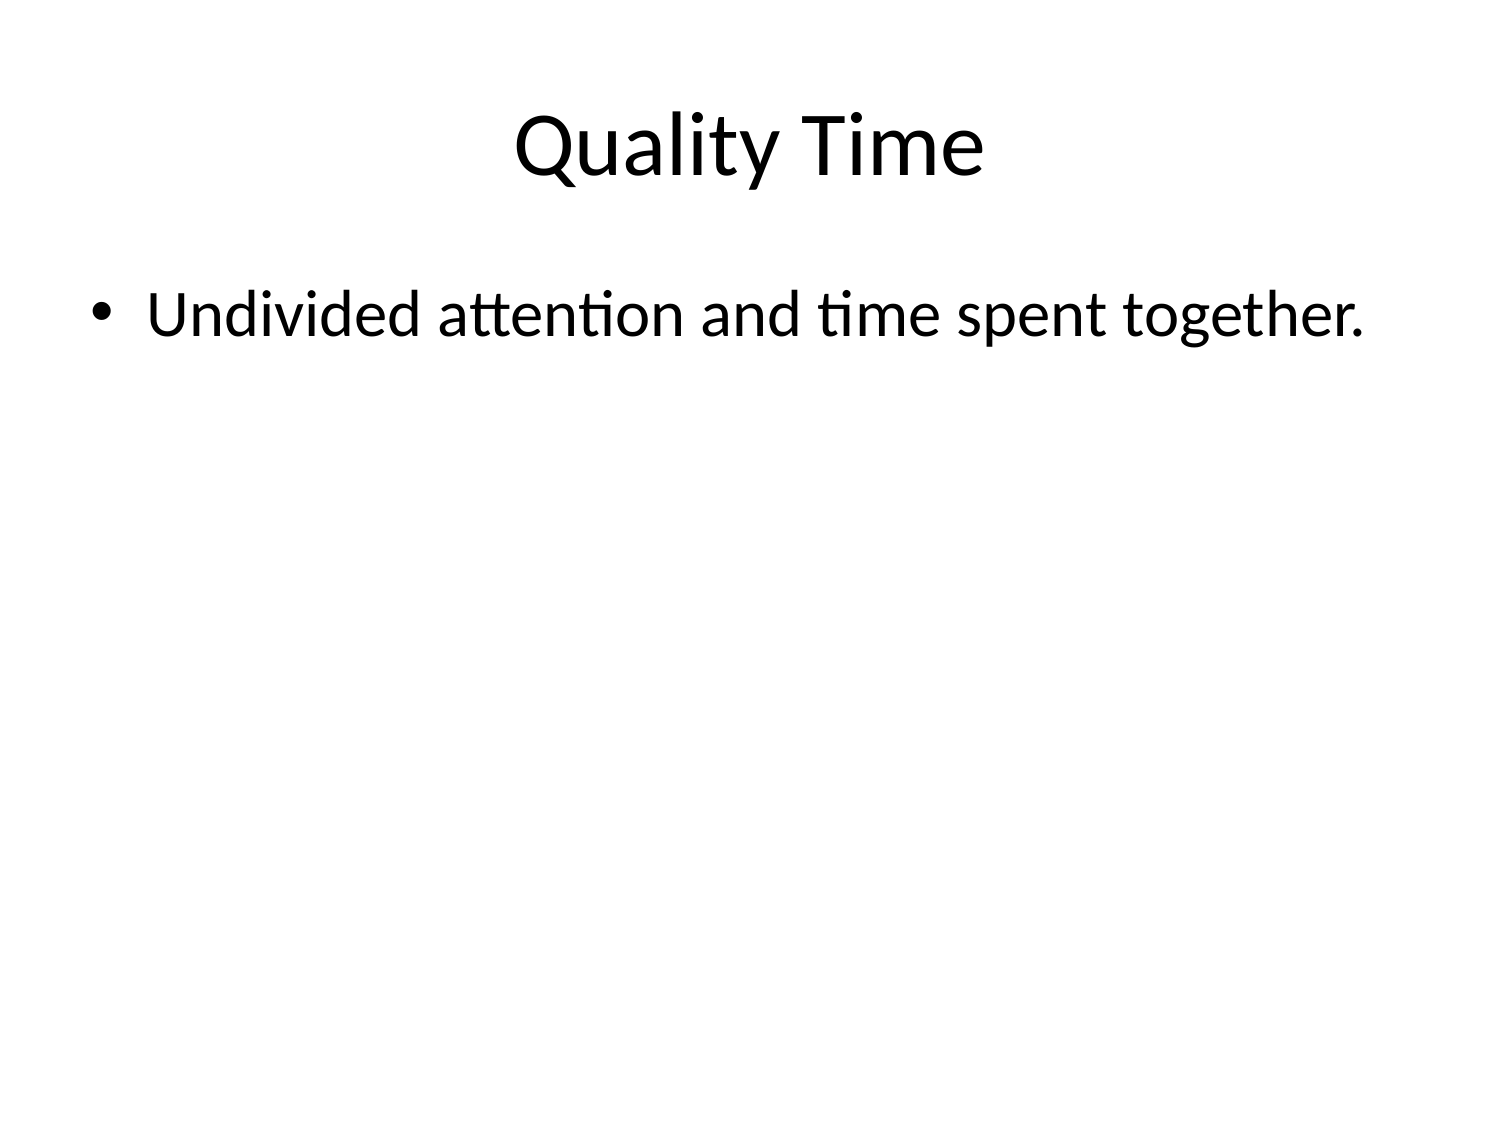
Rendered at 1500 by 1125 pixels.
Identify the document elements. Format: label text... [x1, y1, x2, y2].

title Quality Time [75, 45, 1425, 233]
list Undivided attention and time spent together. [75, 262, 1425, 1005]
